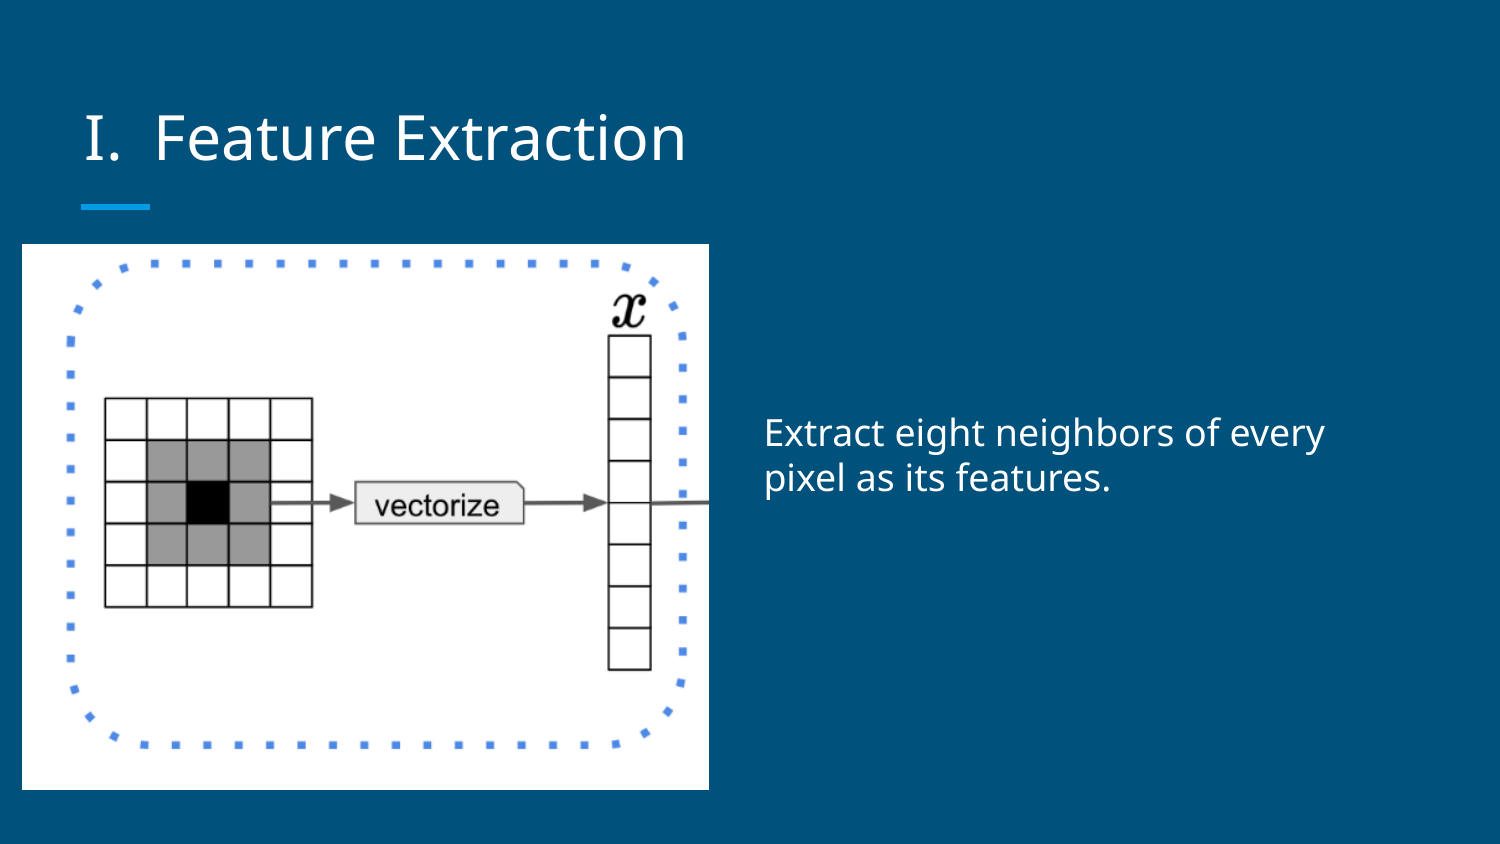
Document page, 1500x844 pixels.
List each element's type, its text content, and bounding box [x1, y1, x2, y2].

title Feature Extraction [63, 75, 1437, 188]
text_box Extract eight neighbors of every pixel as its features. [748, 279, 1359, 718]
picture [23, 245, 708, 789]
